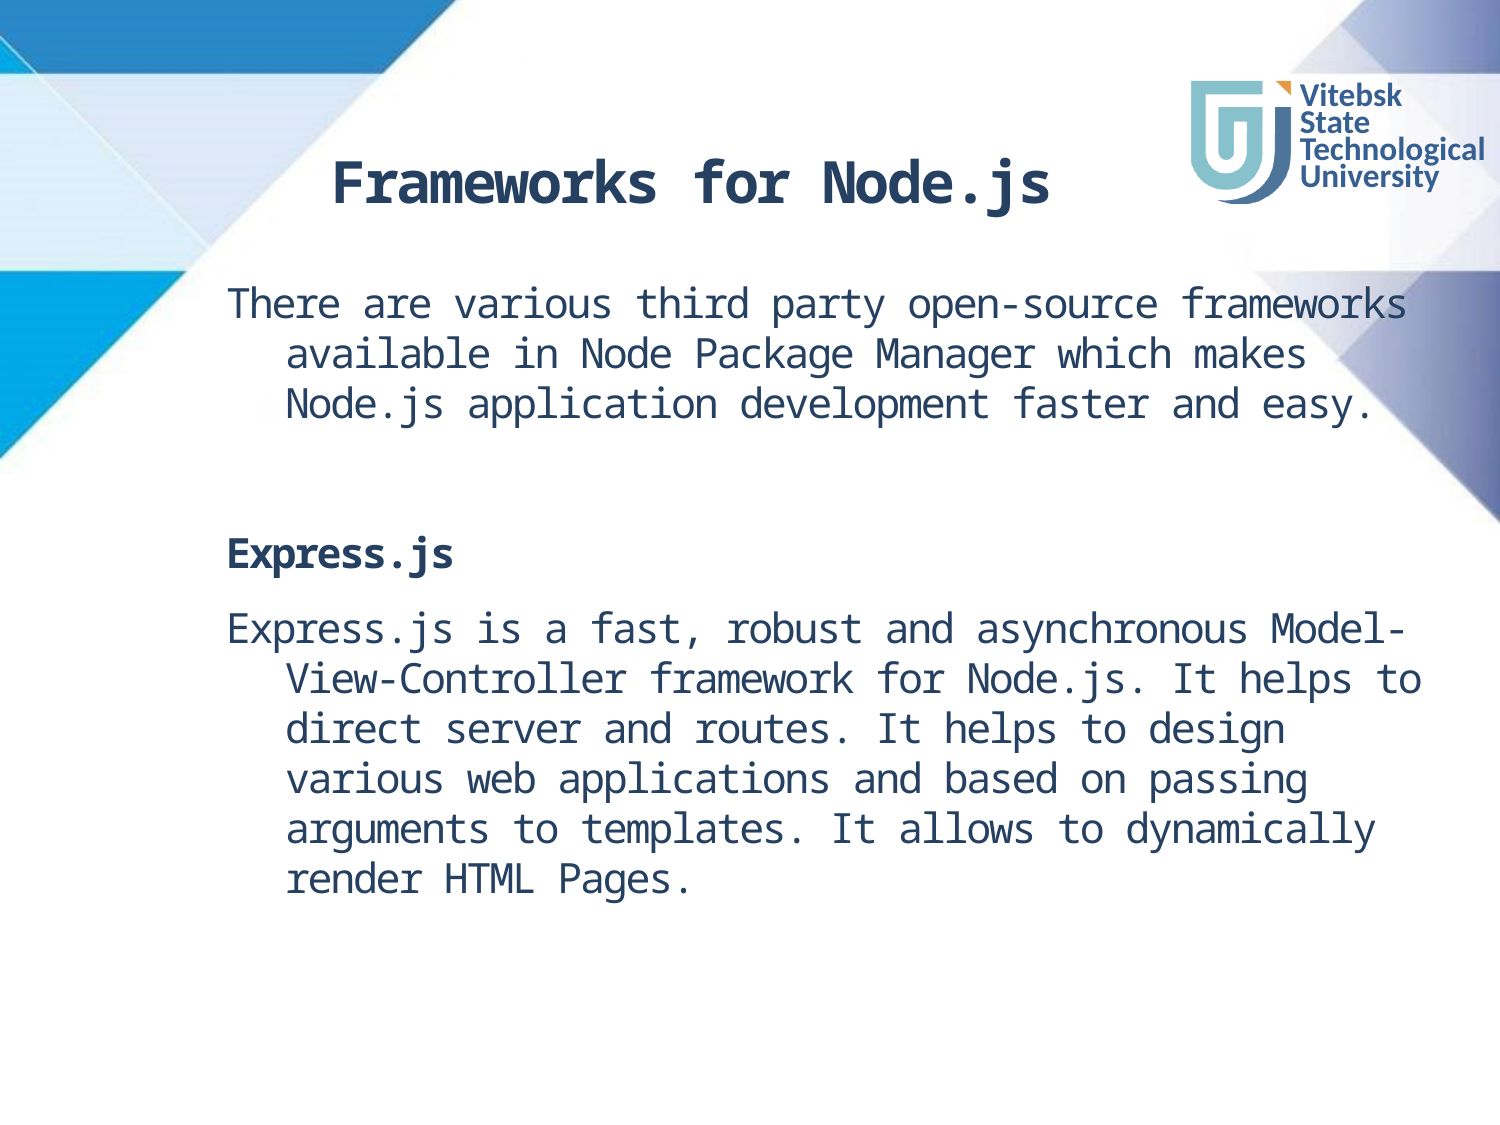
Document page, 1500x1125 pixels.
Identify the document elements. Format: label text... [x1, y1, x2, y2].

title Frameworks for Node.js [316, 105, 1176, 256]
picture [0, 0, 1500, 1125]
list There are various third party open-source frameworks available in Node Package Manager which makes Node.js application development faster and easy. Express.js Express.js is a fast, robust and asynchronous Model-View-Controller framework for Node.js. It helps to direct server and routes. It helps to design various web applications and based on passing arguments to templates. It allows to dynamically render HTML Pages. [210, 269, 1454, 1007]
